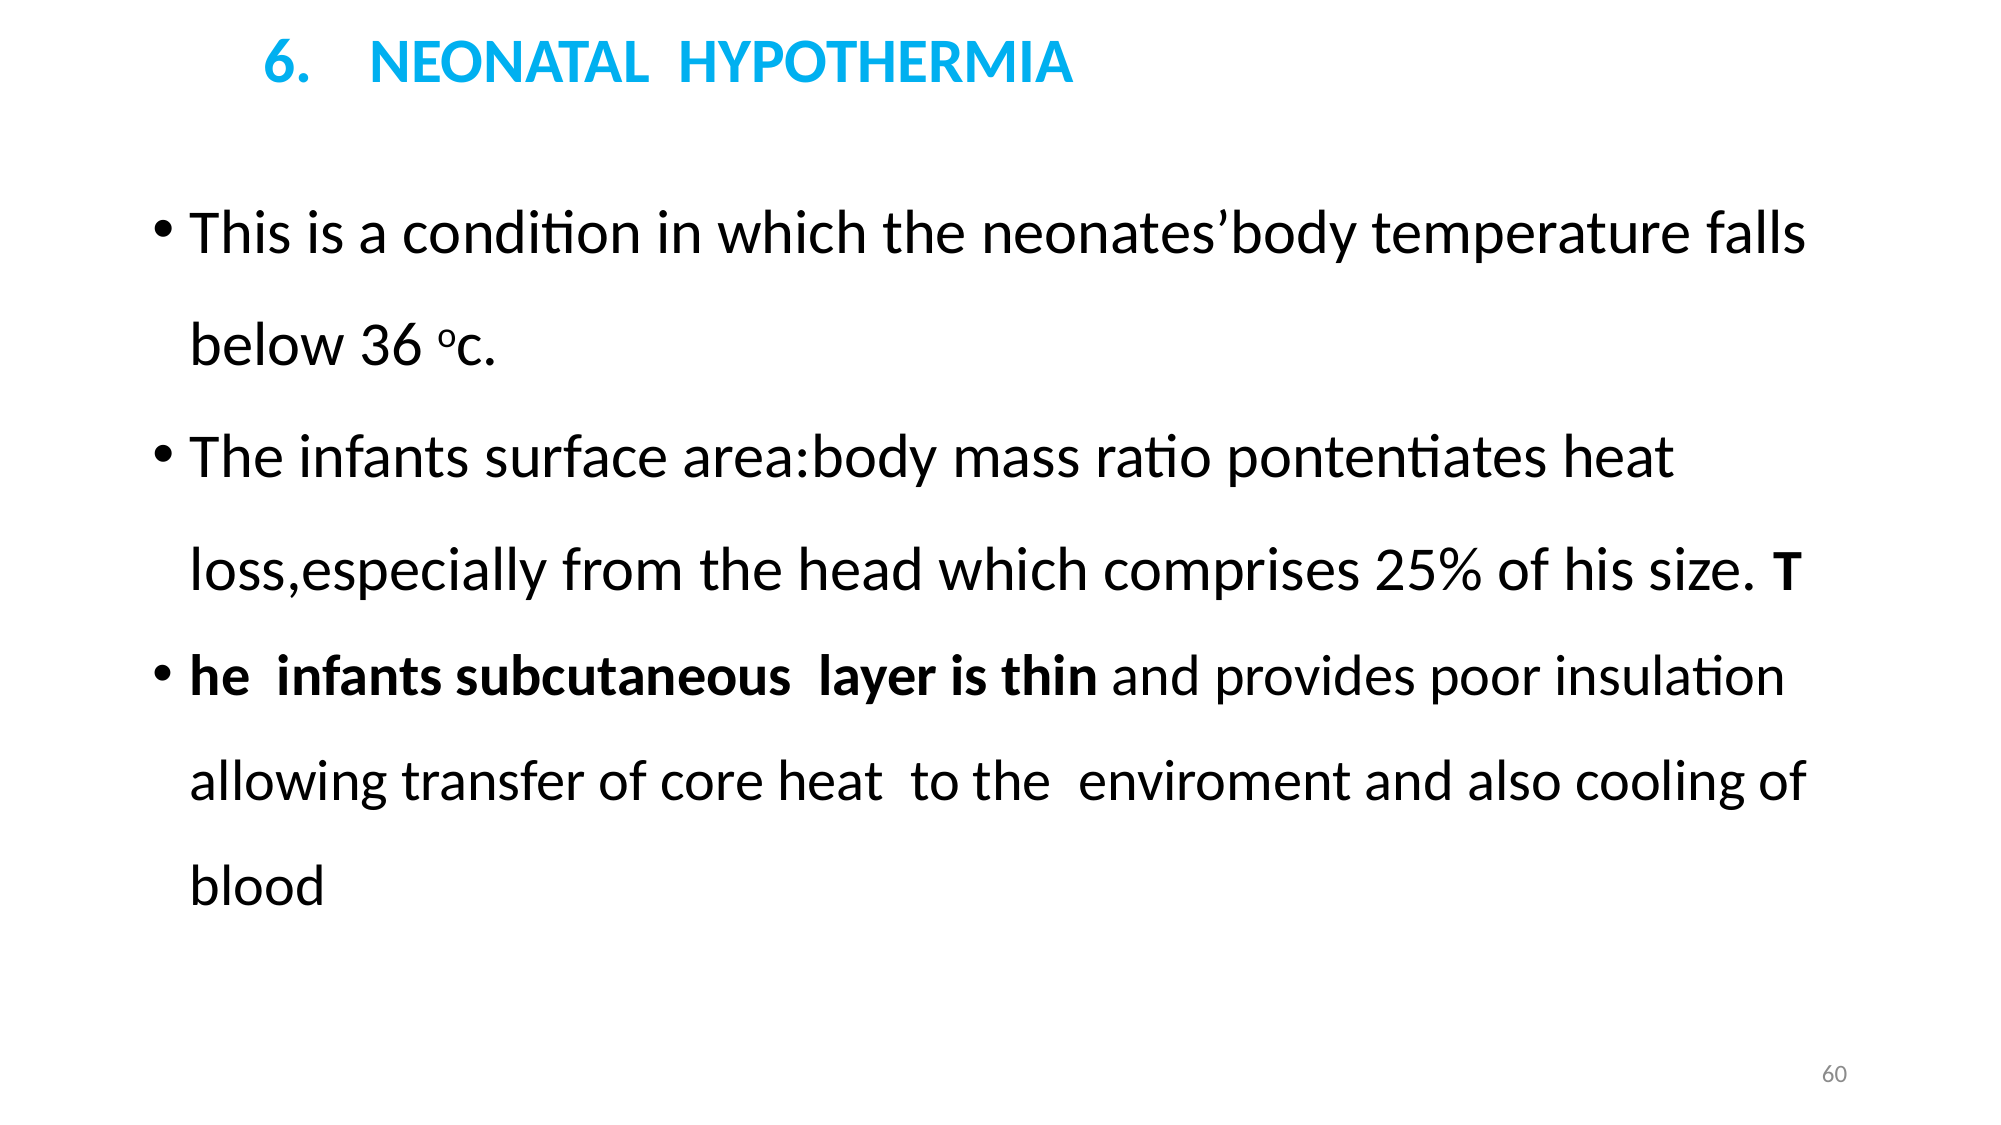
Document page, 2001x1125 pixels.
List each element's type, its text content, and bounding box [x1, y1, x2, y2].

slide_number 60 [1412, 1042, 1863, 1103]
list This is a condition in which the neonates’body temperature falls below 36 oc. The infants surface area:body mass ratio pontentiates heat loss,especially from the head which comprises 25% of his size. T he infants subcutaneous layer is thin and provides poor insulation allowing transfer of core heat to the enviroment and also cooling of blood [137, 145, 1863, 1082]
title 6. NEONATAL HYPOTHERMIA [63, 0, 1789, 146]
